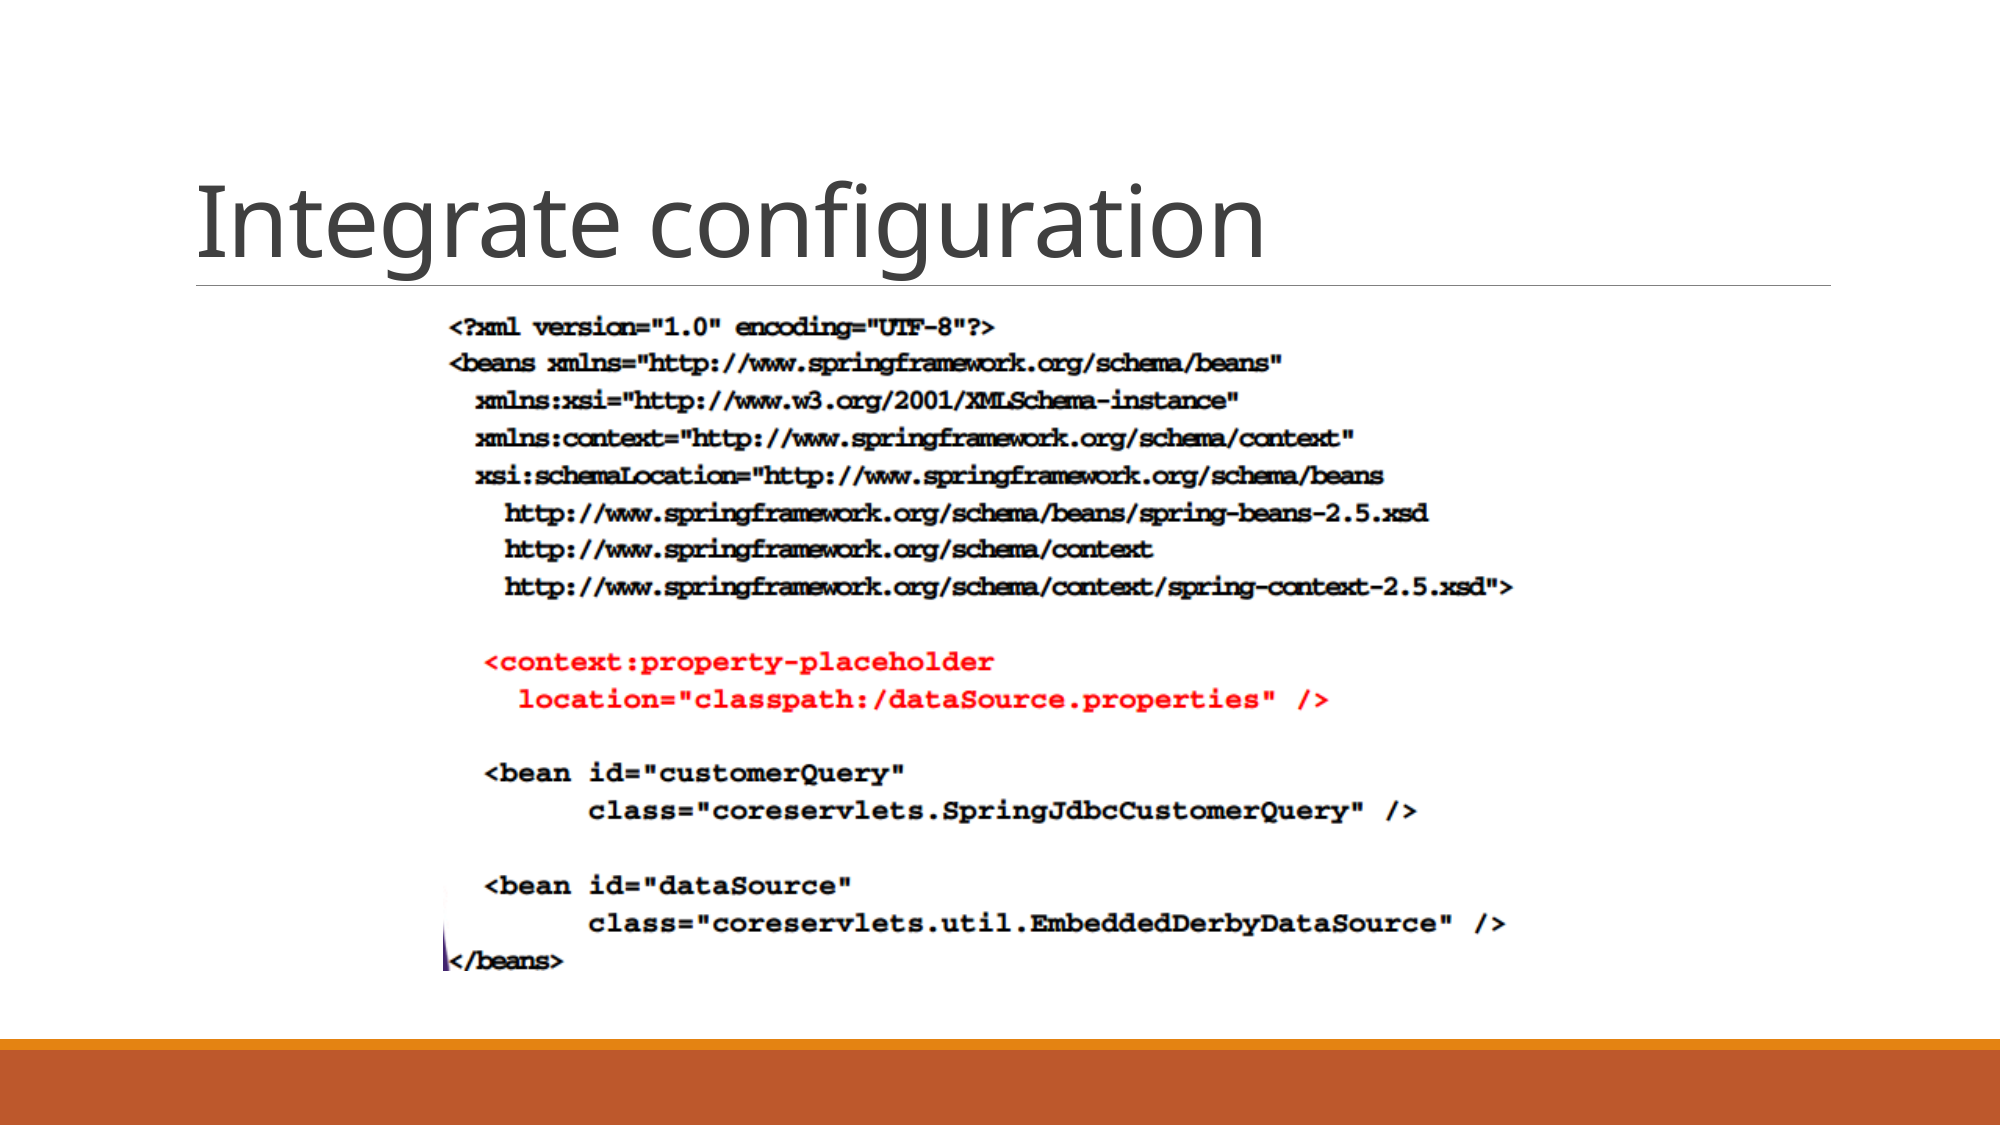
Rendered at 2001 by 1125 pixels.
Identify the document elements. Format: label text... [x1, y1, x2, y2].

picture [443, 309, 1539, 972]
title Integrate configuration [180, 47, 1830, 285]
